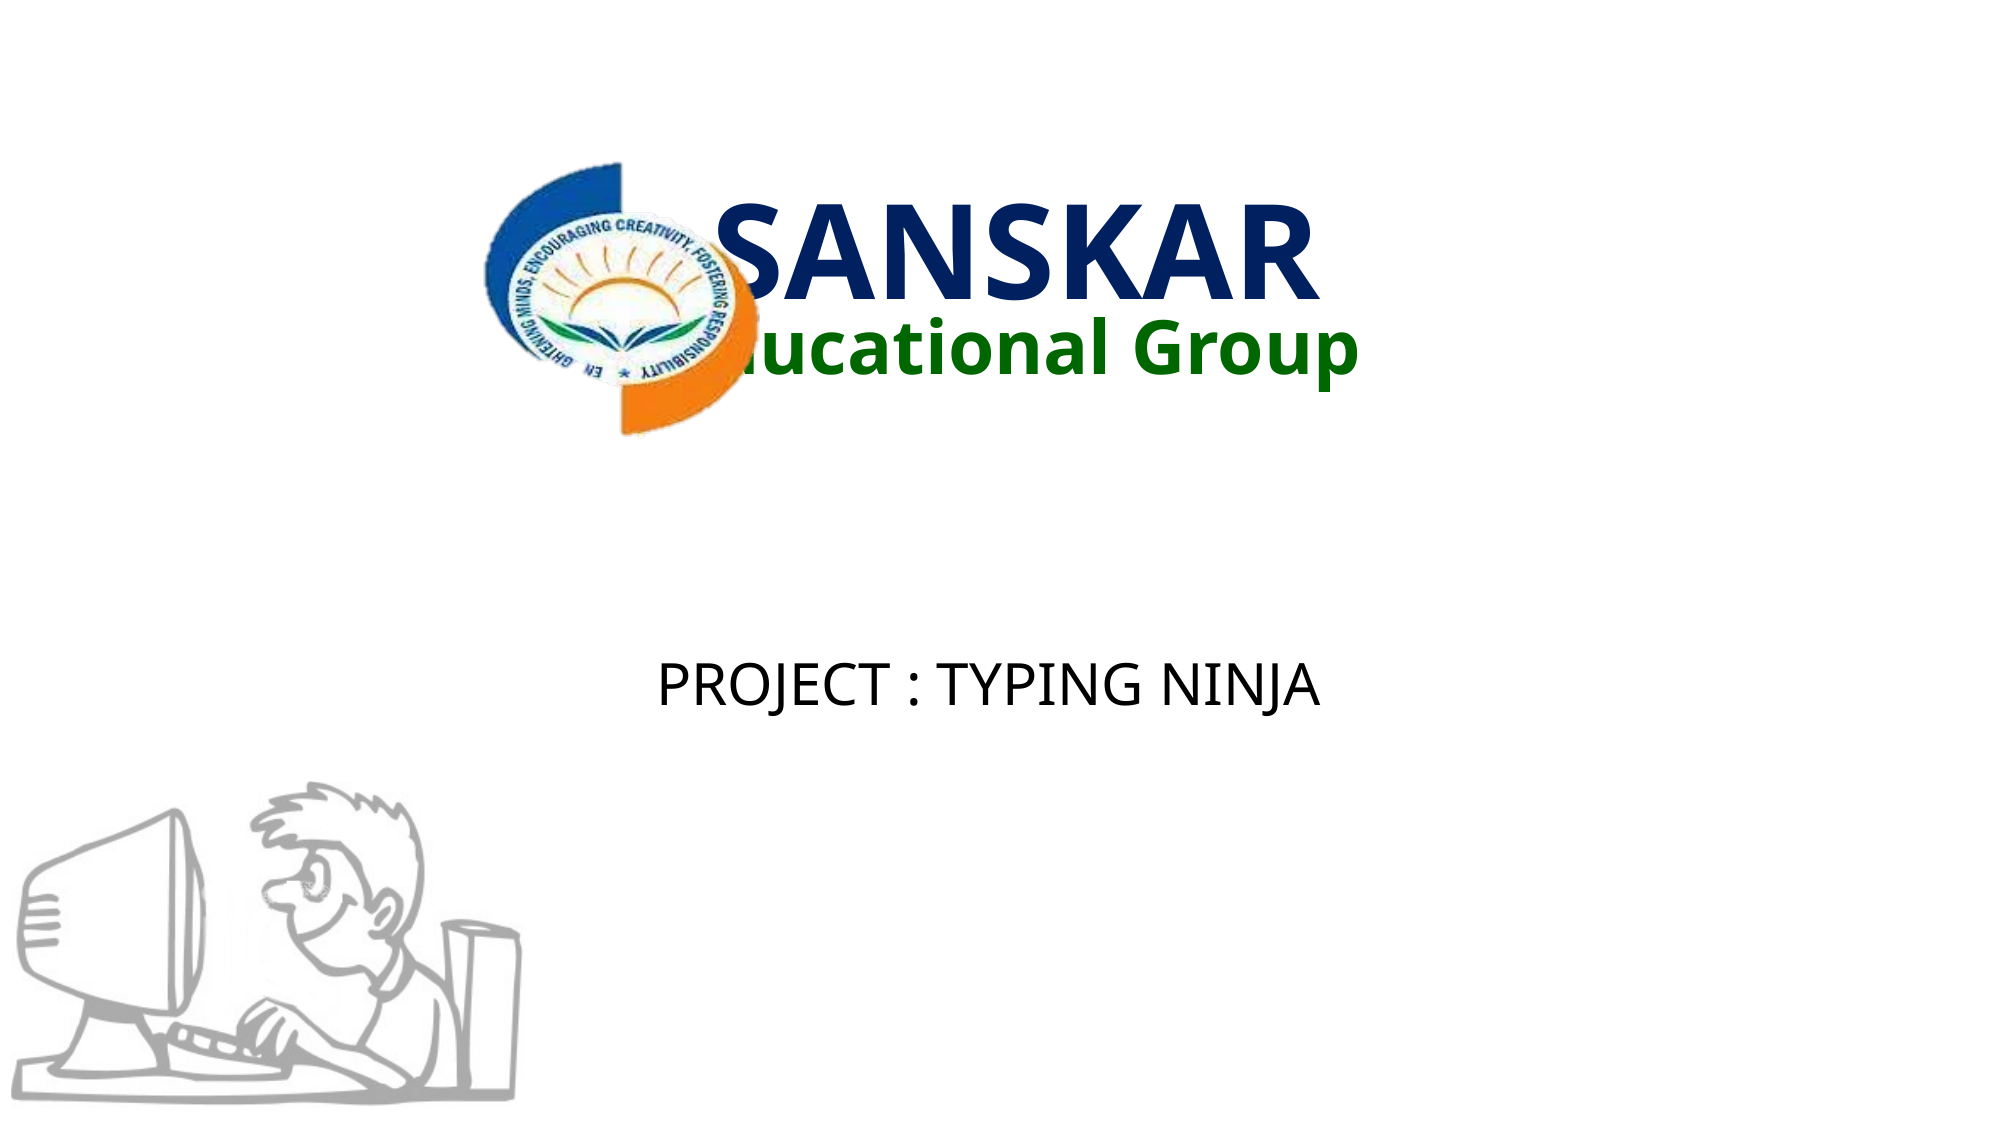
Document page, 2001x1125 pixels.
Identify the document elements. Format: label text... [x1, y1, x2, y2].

text_box SANSKAR [773, 145, 1349, 302]
picture [467, 143, 773, 449]
picture [11, 781, 548, 1125]
text_box Educational Group [773, 302, 1459, 409]
subtitle PROJECT : TYPING NINJA [597, 647, 1380, 754]
